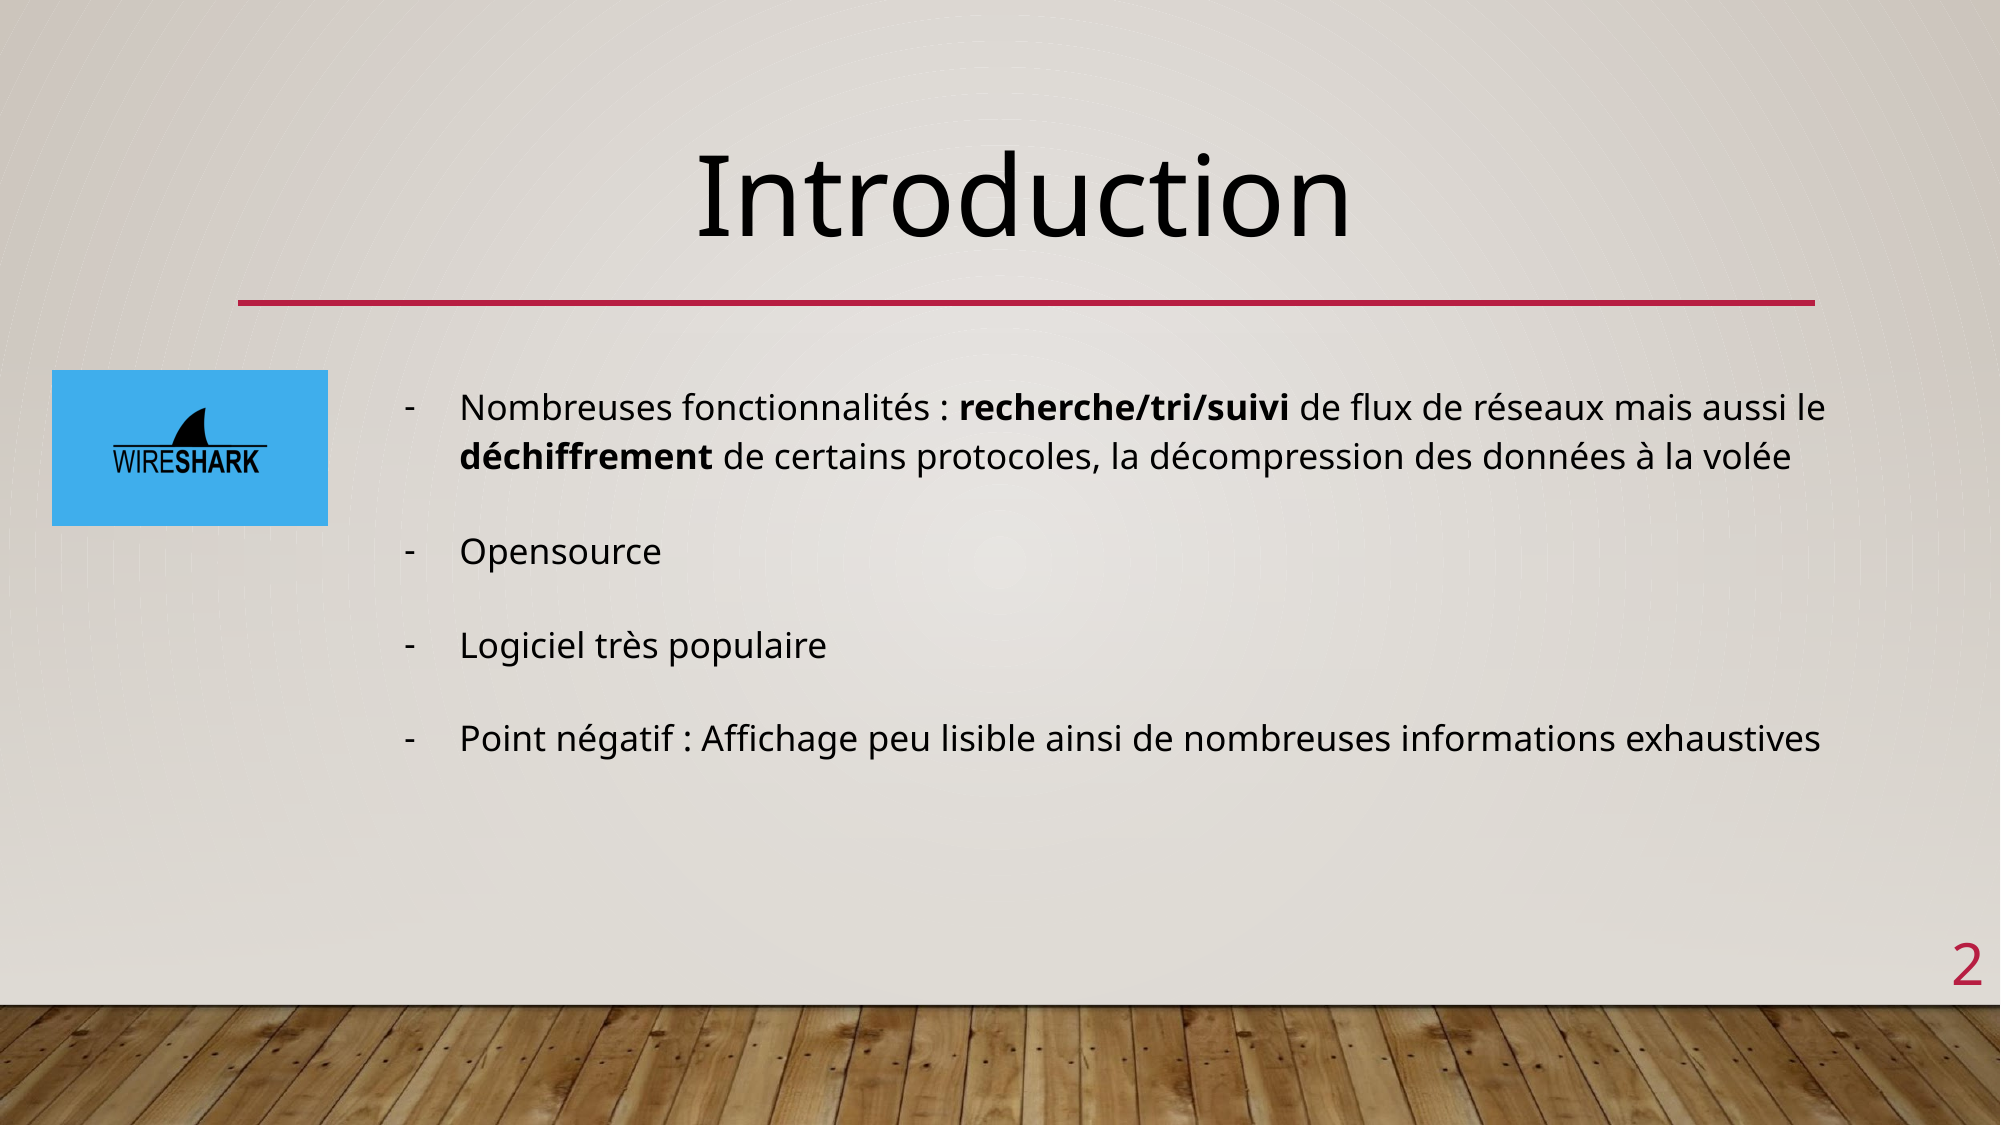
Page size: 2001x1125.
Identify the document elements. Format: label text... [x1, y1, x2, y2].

picture [0, 1005, 2000, 1125]
slide_number ‹#› [1866, 920, 2000, 1003]
picture [52, 370, 328, 526]
list Nombreuses fonctionnalités : recherche/tri/suivi de flux de réseaux mais aussi le déchiffrement de certains protocoles, la décompression des données à la volée Opensource Logiciel très populaire Point négatif : Affichage peu lisible ainsi de nombreuses informations exhaustives [369, 370, 1945, 815]
title Introduction [238, 131, 1814, 305]
